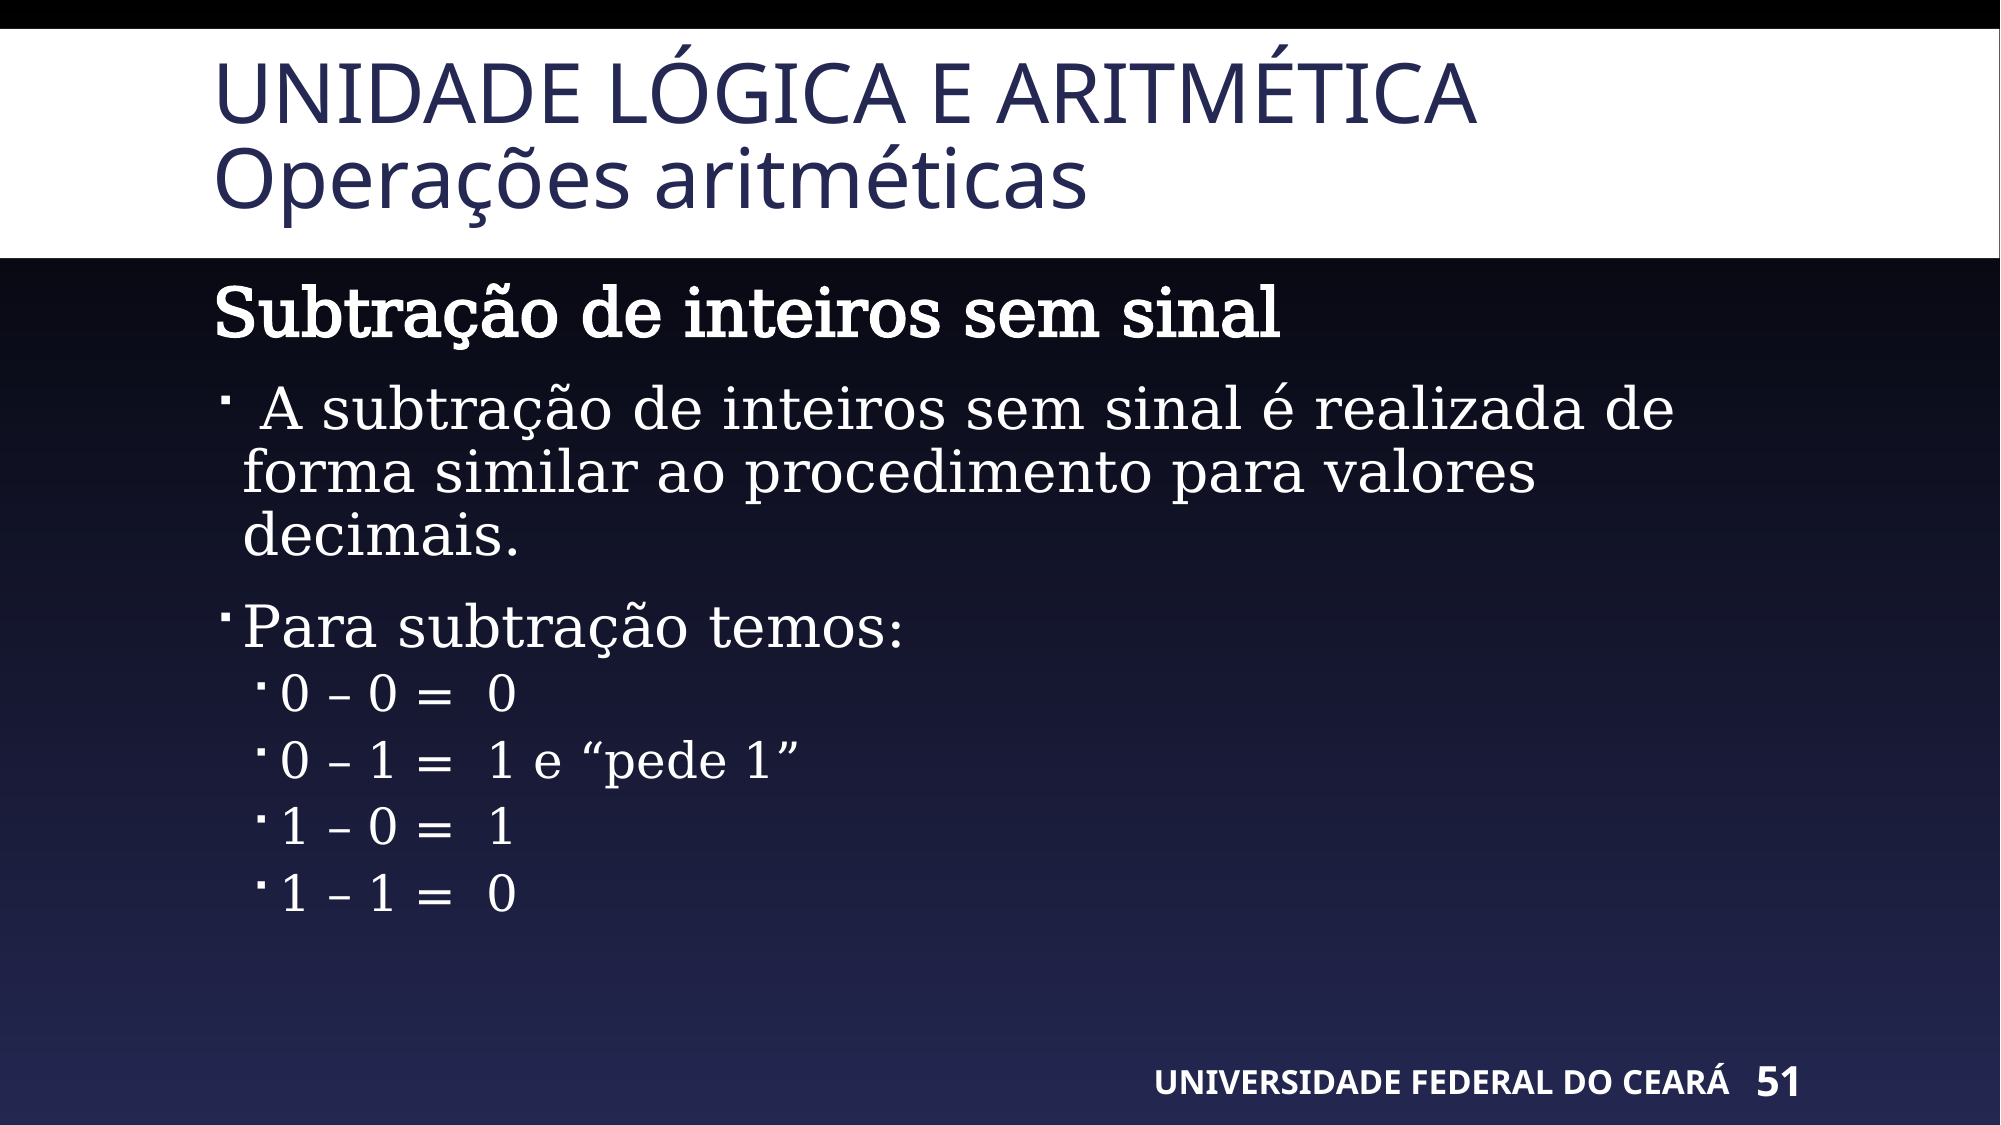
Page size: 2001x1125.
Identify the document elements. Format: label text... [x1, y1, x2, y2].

footer UNIVERSIDADE FEDERAL DO CEARÁ [918, 1053, 1746, 1114]
slide_number 51 [1748, 1053, 1904, 1114]
title Unidade lógica e aritmética Operações aritméticas [197, 29, 1803, 253]
list Subtração de inteiros sem sinal A subtração de inteiros sem sinal é realizada de forma similar ao procedimento para valores decimais. Para subtração temos: 0 – 0 = 0 0 – 1 = 1 e “pede 1” 1 – 0 = 1 1 – 1 = 0 [197, 270, 1803, 1020]
